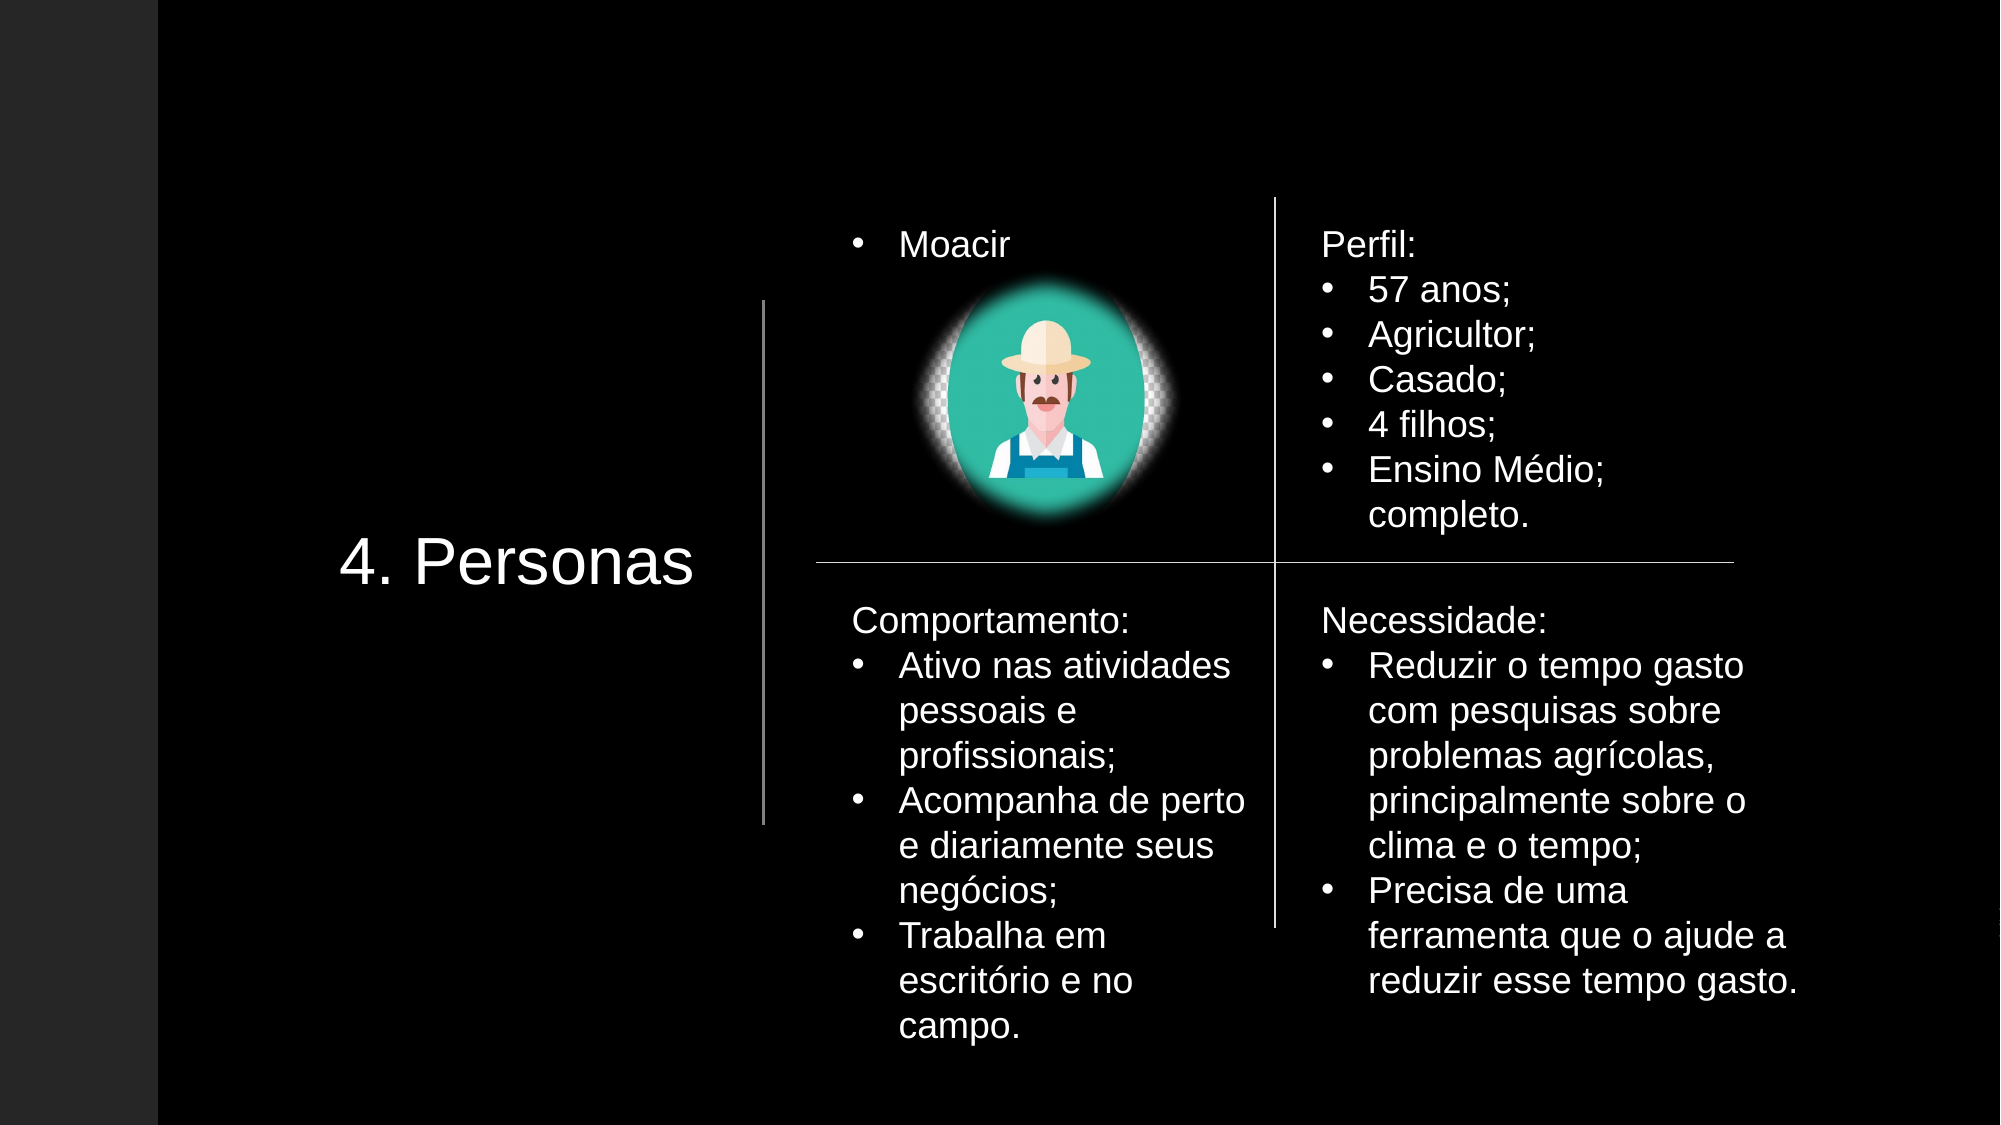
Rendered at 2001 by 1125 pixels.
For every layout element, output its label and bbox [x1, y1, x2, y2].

list [906, 264, 1186, 533]
picture [0, 0, 2000, 1125]
